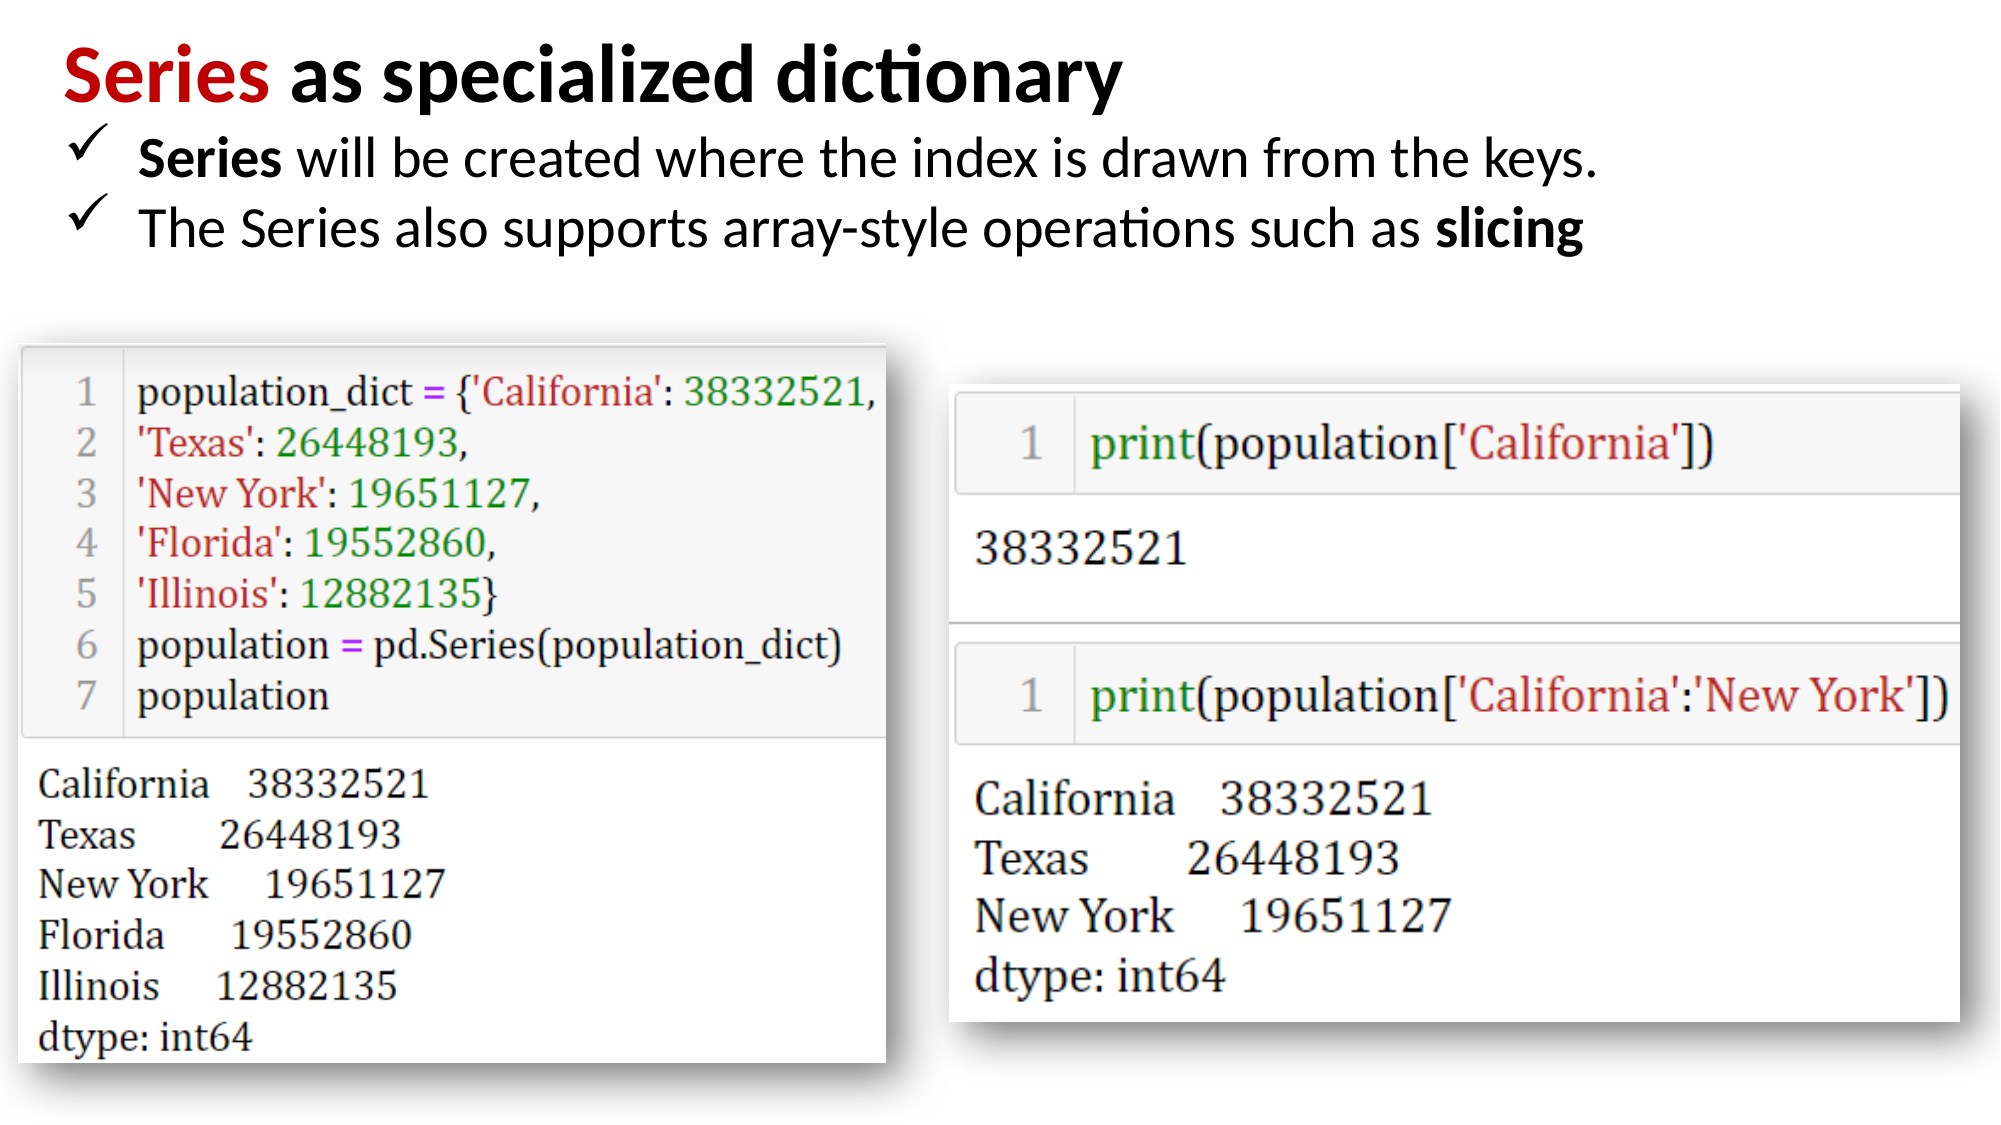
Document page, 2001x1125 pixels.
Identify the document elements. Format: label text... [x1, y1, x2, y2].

picture [949, 384, 1960, 1022]
picture [18, 343, 886, 1063]
text_box Series as specialized dictionary Series will be created where the index is drawn from the keys. The Series also supports array-style operations such as slicing [49, 12, 1960, 267]
